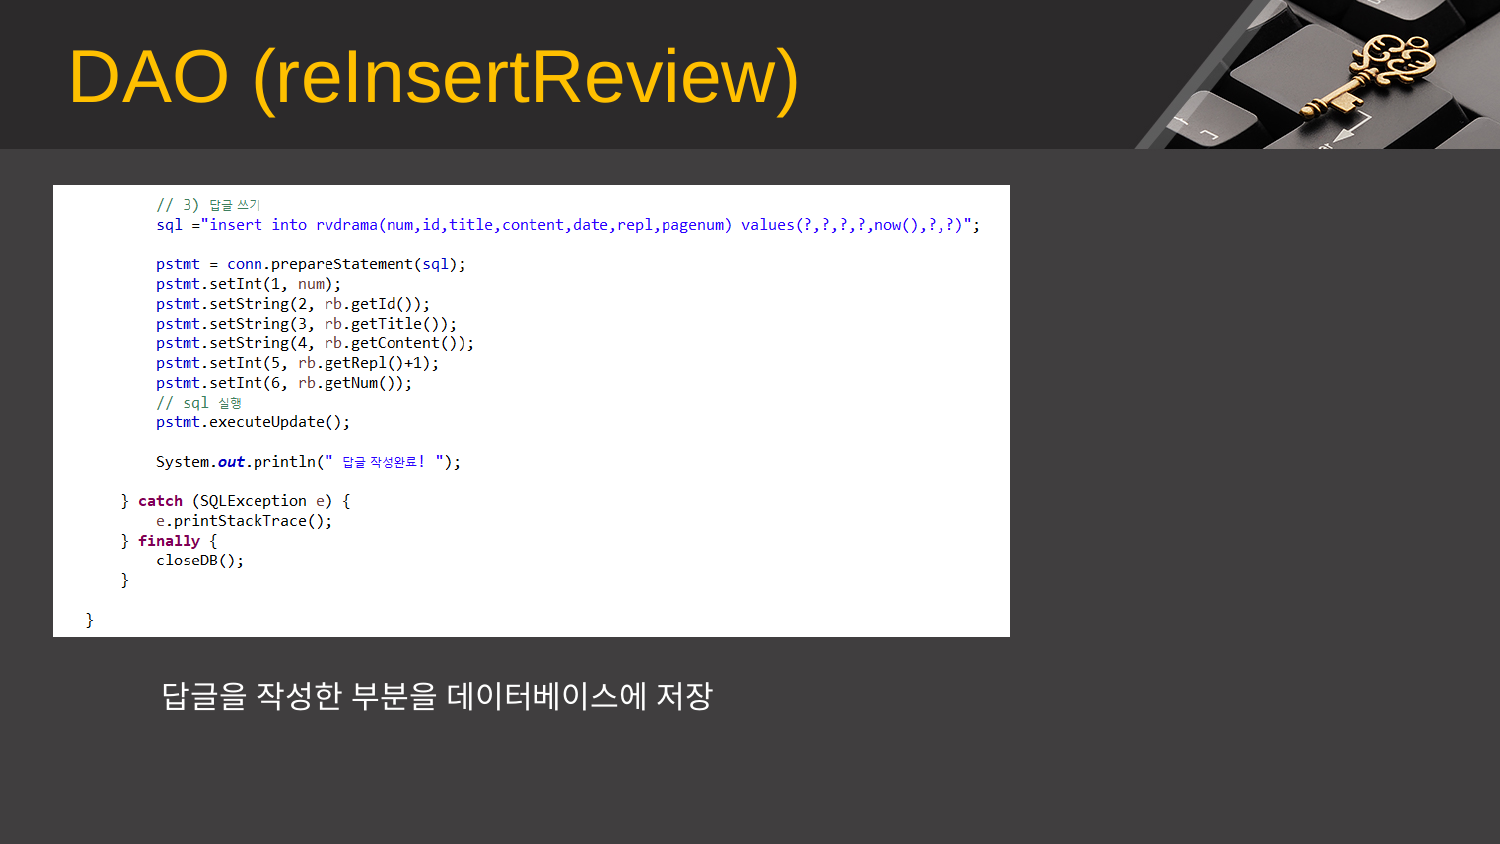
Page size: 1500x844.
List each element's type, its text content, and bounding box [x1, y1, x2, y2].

picture [0, 0, 1500, 844]
text_box 답글을 작성한 부분을 데이터베이스에 저장 [112, 669, 765, 723]
list DAO (reInsertReview) [53, 25, 1152, 120]
